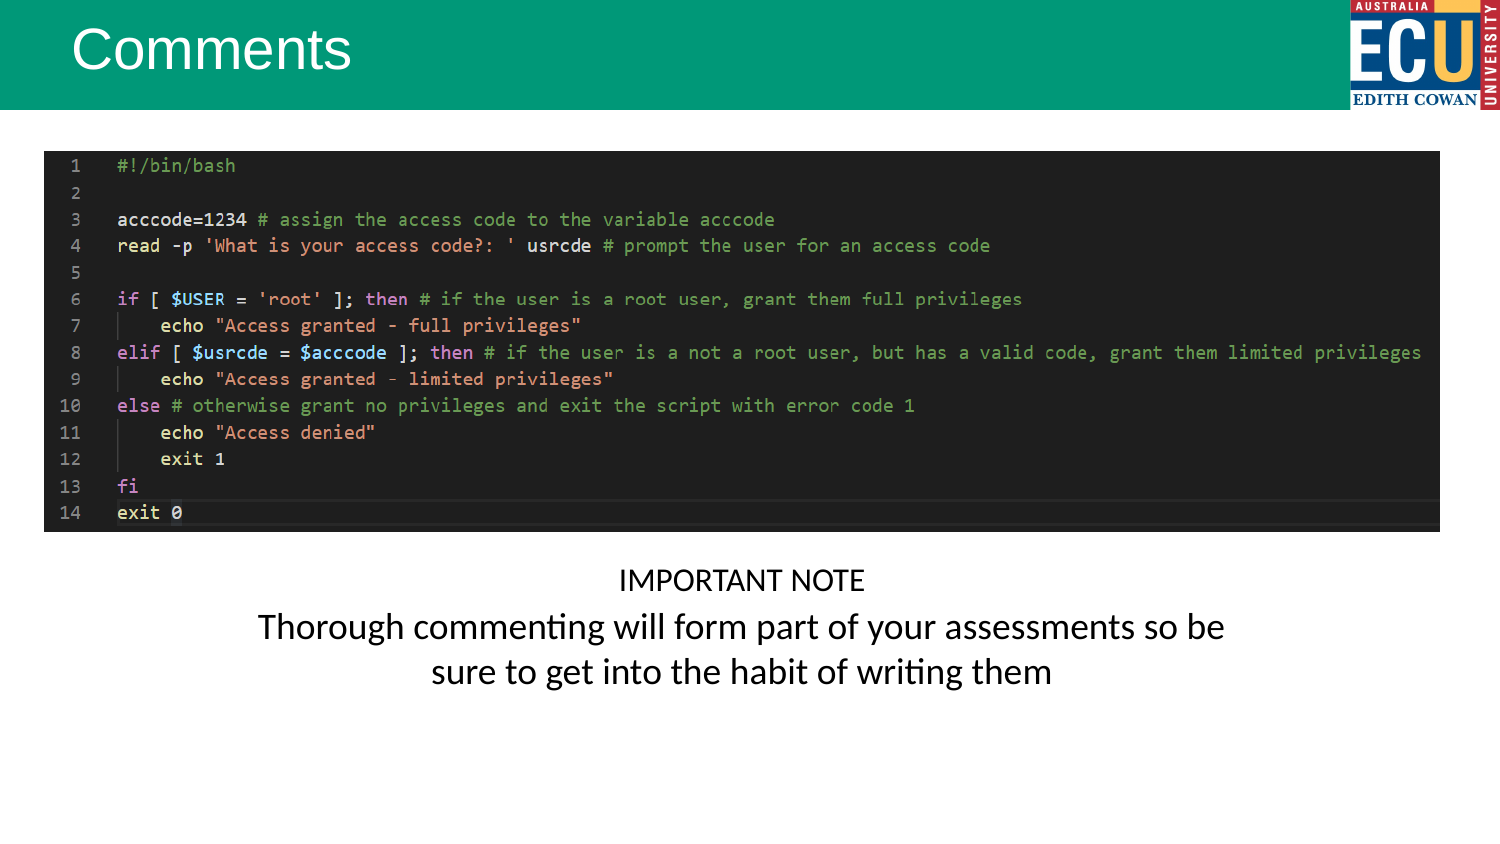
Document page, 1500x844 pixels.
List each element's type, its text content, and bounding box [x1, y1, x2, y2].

picture [44, 151, 1440, 532]
text_box IMPORTANT NOTE [446, 550, 1038, 606]
picture [1351, 0, 1500, 110]
text_box Comments [69, 9, 638, 82]
text_box Thorough commenting will form part of your assessments so be sure to get into the habit of writing them [228, 594, 1256, 700]
